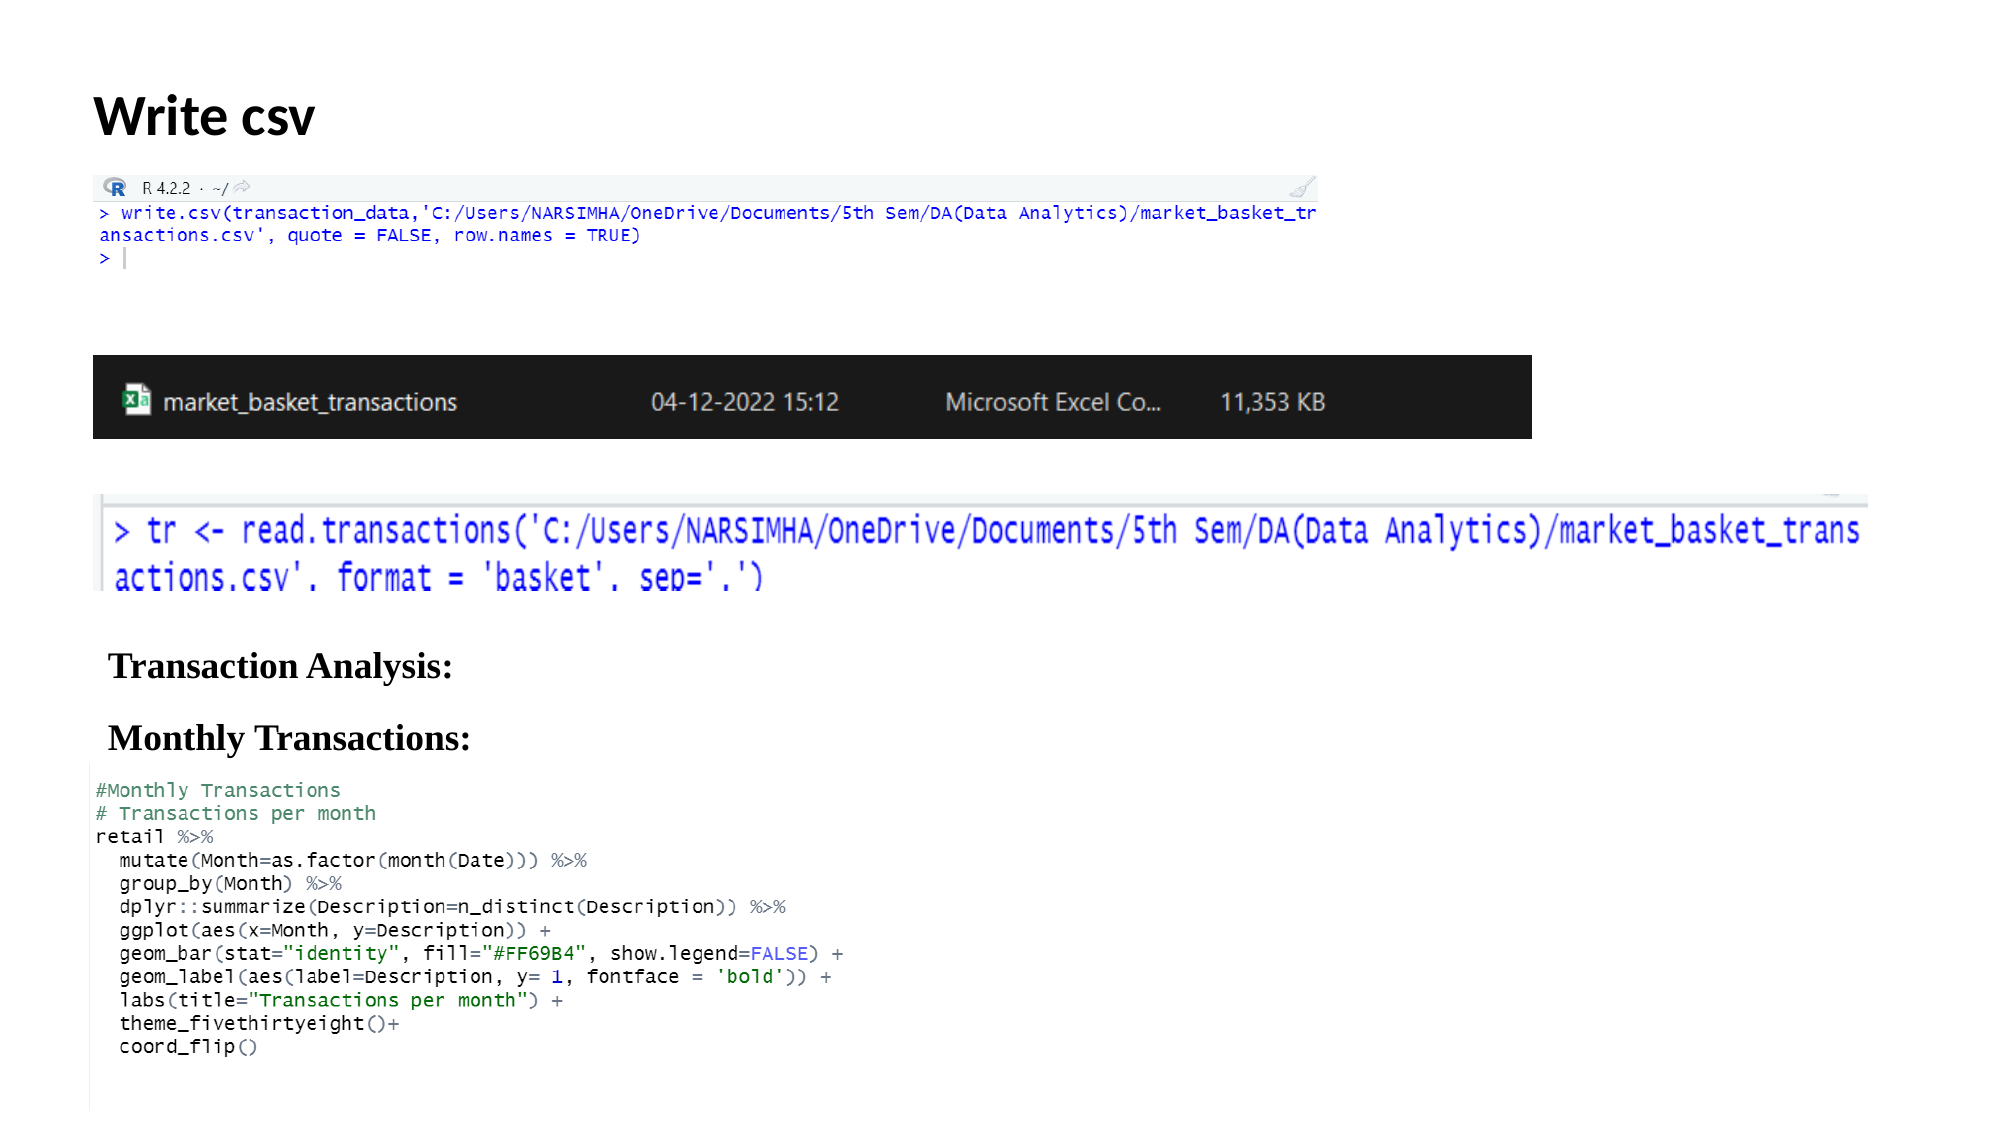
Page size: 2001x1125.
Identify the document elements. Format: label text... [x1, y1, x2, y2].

picture [92, 355, 1532, 439]
picture [92, 494, 1868, 591]
text_box Transaction Analysis: Monthly Transactions: [93, 626, 1093, 766]
picture [93, 175, 1318, 319]
text_box Write csv [79, 59, 358, 155]
picture [89, 763, 992, 1111]
